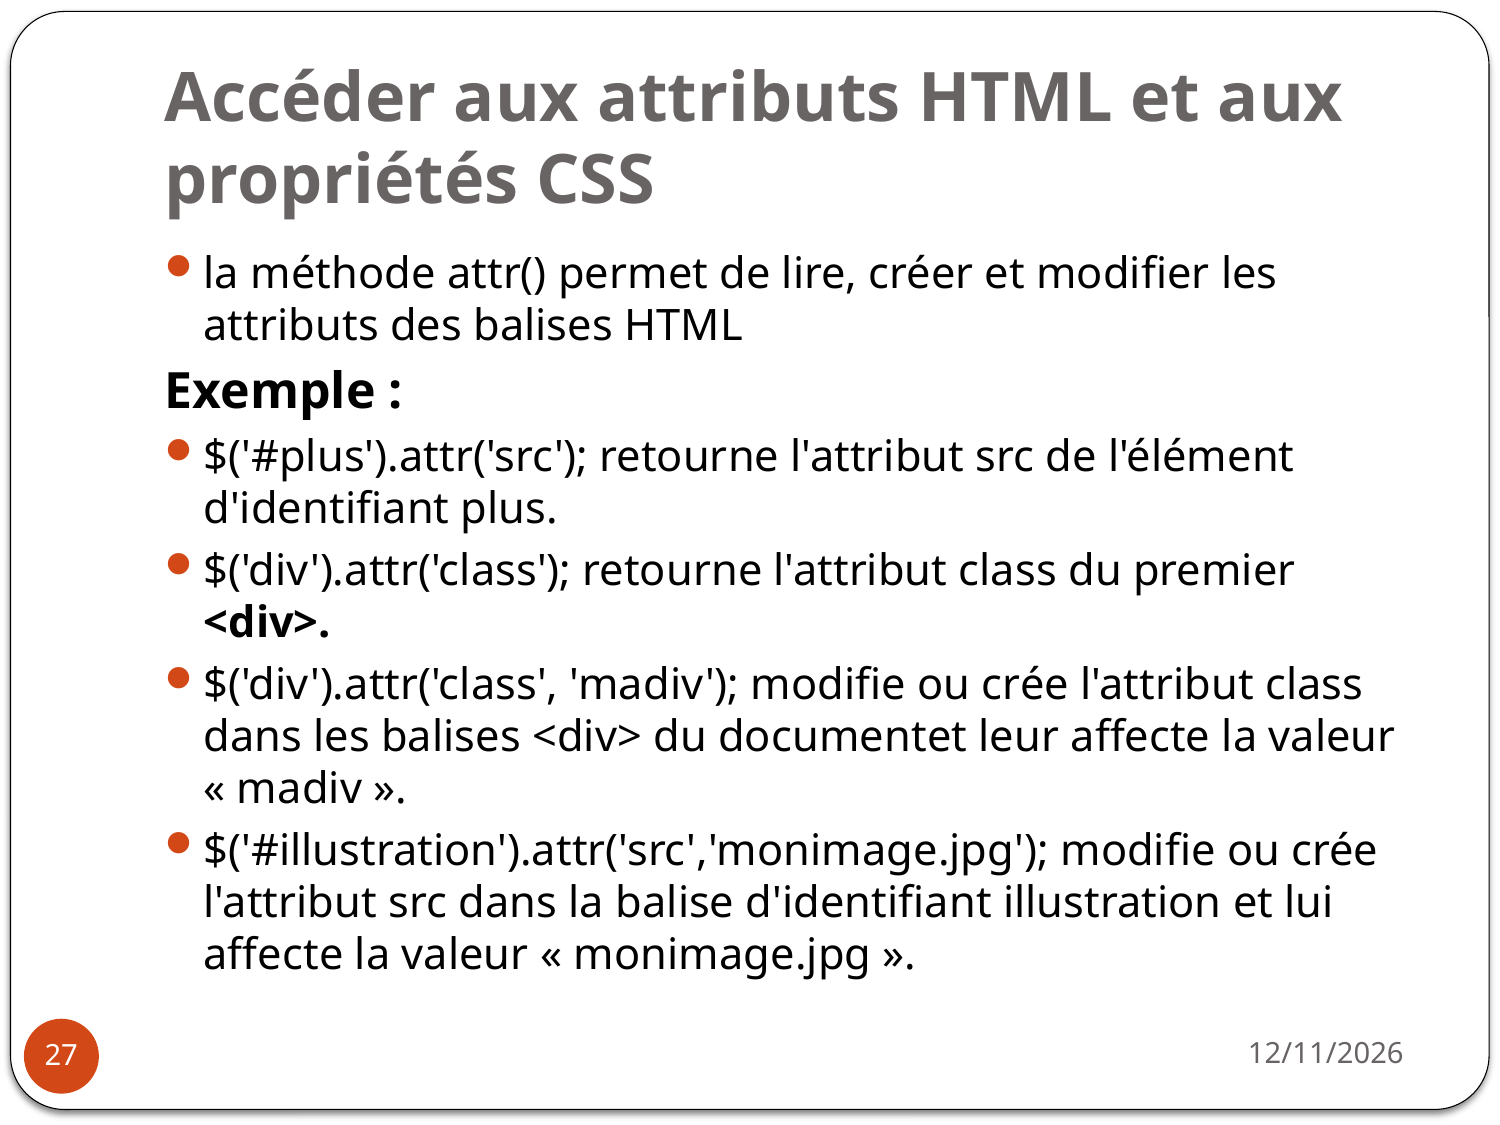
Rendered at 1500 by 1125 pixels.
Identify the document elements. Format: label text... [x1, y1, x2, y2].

title Accéder aux attributs HTML et aux propriétés CSS [150, 45, 1425, 233]
slide_number 27 [23, 1018, 99, 1094]
list la méthode attr() permet de lire, créer et modifier les attributs des balises HTML Exemple : $('#plus').attr('src'); retourne l'attribut src de l'élément d'identifiant plus. $('div').attr('class'); retourne l'attribut class du premier <div>. $('div').attr('class', 'madiv'); modifie ou crée l'attribut class dans les balises <div> du documentet leur affecte la valeur « madiv ». $('#illustration').attr('src','monimage.jpg'); modifie ou crée l'attribut src dans la balise d'identifiant illustration et lui affecte la valeur « monimage.jpg ». [150, 237, 1425, 988]
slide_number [1012, 1015, 1419, 1094]
